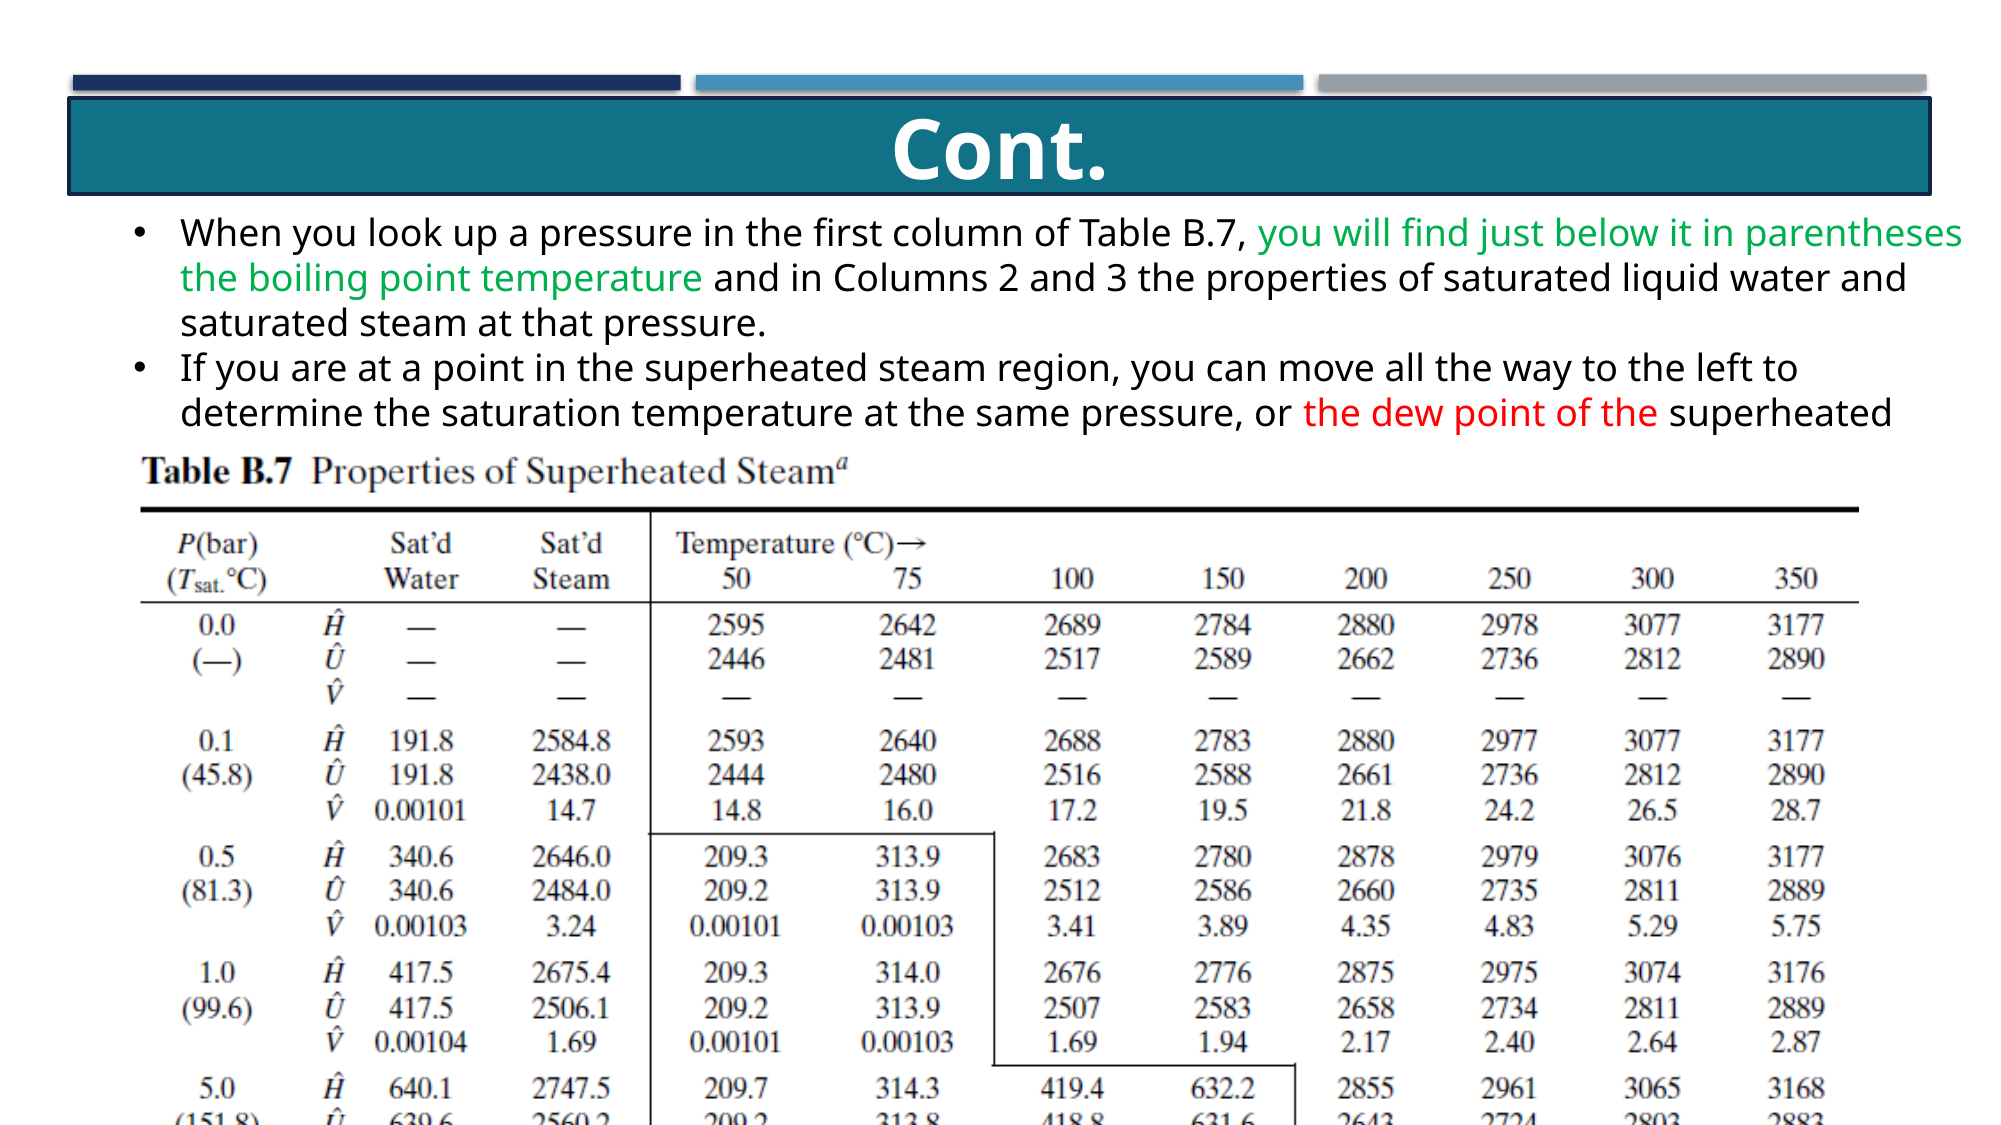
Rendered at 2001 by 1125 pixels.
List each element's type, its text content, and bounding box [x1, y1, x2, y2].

text_box Cont. [67, 96, 1932, 196]
text_box When you look up a pressure in the first column of Table B.7, you will find just below it in parentheses the boiling point temperature and in Columns 2 and 3 the properties of saturated liquid water and saturated steam at that pressure. If you are at a point in the superheated steam region, you can move all the way to the left to determine the saturation temperature at the same pressure, or the dew point of the superheated steam. [118, 201, 2000, 487]
picture [99, 436, 1860, 1125]
